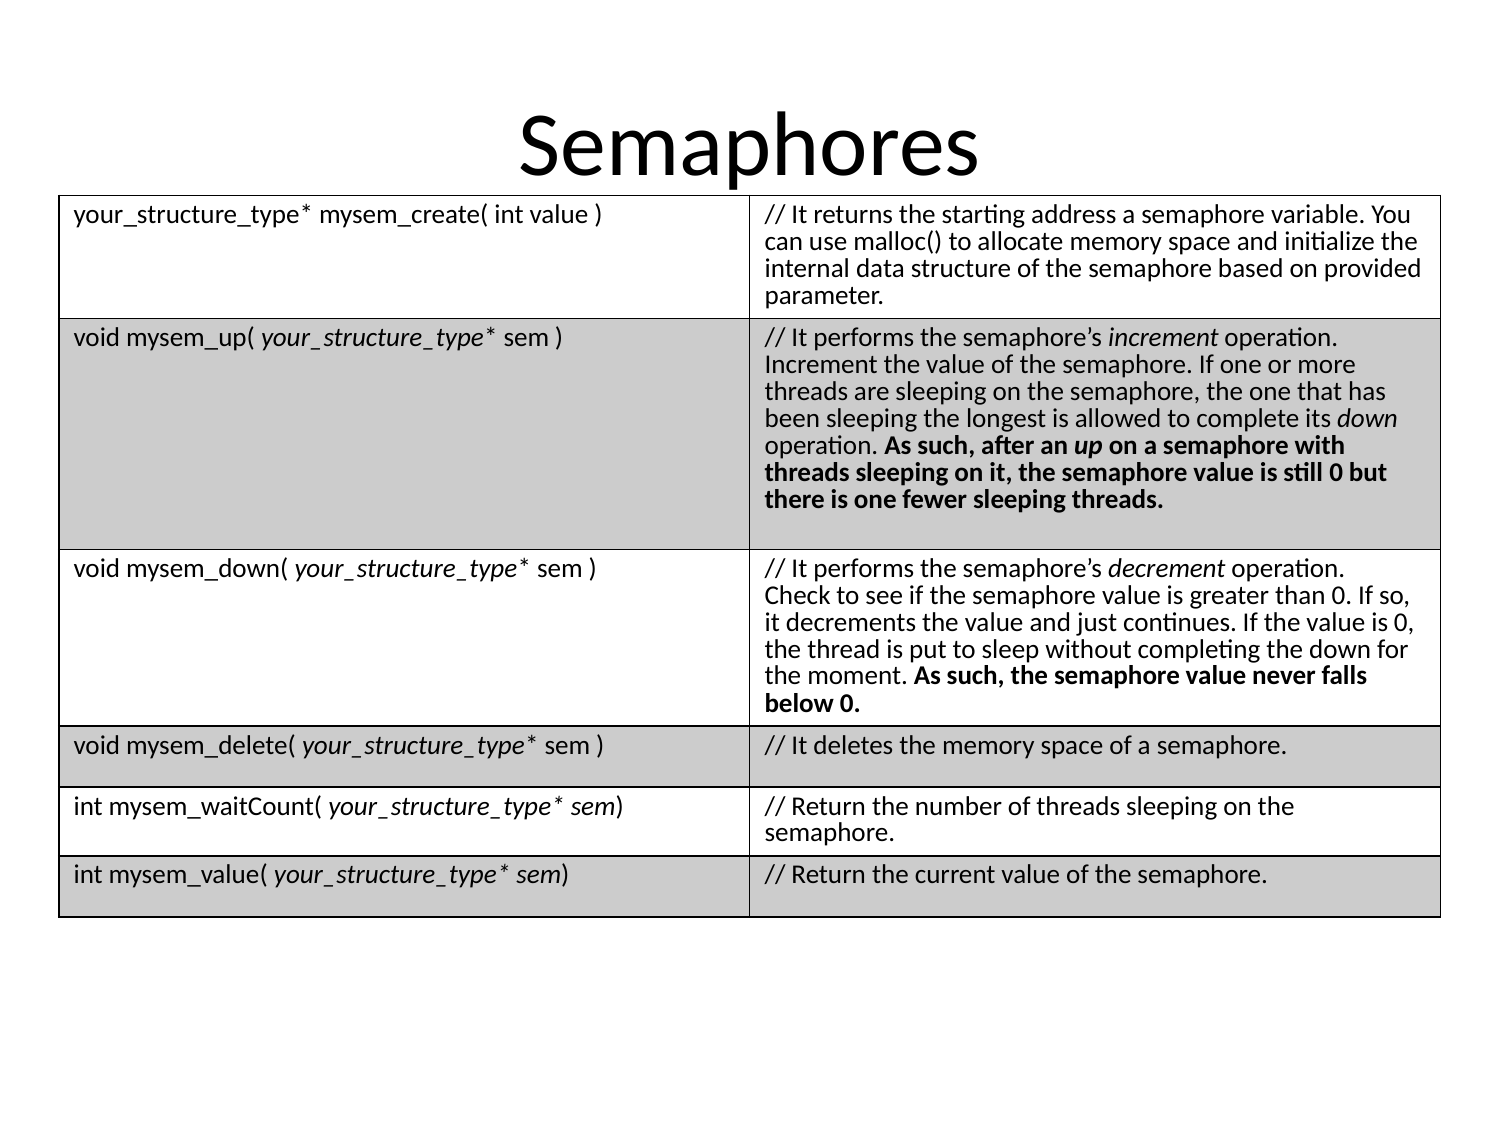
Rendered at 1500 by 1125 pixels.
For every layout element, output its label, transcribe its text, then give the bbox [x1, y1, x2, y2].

table_header // It returns the starting address a semaphore variable. You can use malloc() to allocate memory space and initialize the internal data structure of the semaphore based on provided parameter. [750, 196, 1440, 318]
table_cell int mysem_waitCount( your_structure_type* sem) [60, 788, 749, 855]
table_cell // Return the number of threads sleeping on the semaphore. [750, 788, 1440, 855]
table_cell // Return the current value of the semaphore. [750, 857, 1440, 916]
table_header your_structure_type* mysem_create( int value ) [60, 196, 749, 318]
title Semaphores [75, 45, 1425, 195]
table_cell void mysem_up( your_structure_type* sem ) [60, 319, 749, 549]
table_cell int mysem_value( your_structure_type* sem) [60, 857, 749, 916]
table_cell // It performs the semaphore’s decrement operation. Check to see if the semaphore value is greater than 0. If so, it decrements the value and just continues. If the value is 0, the thread is put to sleep without completing the down for the moment. As such, the semaphore value never falls below 0. [750, 550, 1440, 725]
table_cell // It deletes the memory space of a semaphore. [750, 727, 1440, 786]
table_cell void mysem_down( your_structure_type* sem ) [60, 550, 749, 725]
table_cell void mysem_delete( your_structure_type* sem ) [60, 727, 749, 786]
table_cell // It performs the semaphore’s increment operation. Increment the value of the semaphore. If one or more threads are sleeping on the semaphore, the one that has been sleeping the longest is allowed to complete its down operation. As such, after an up on a semaphore with threads sleeping on it, the semaphore value is still 0 but there is one fewer sleeping threads. [750, 319, 1440, 549]
